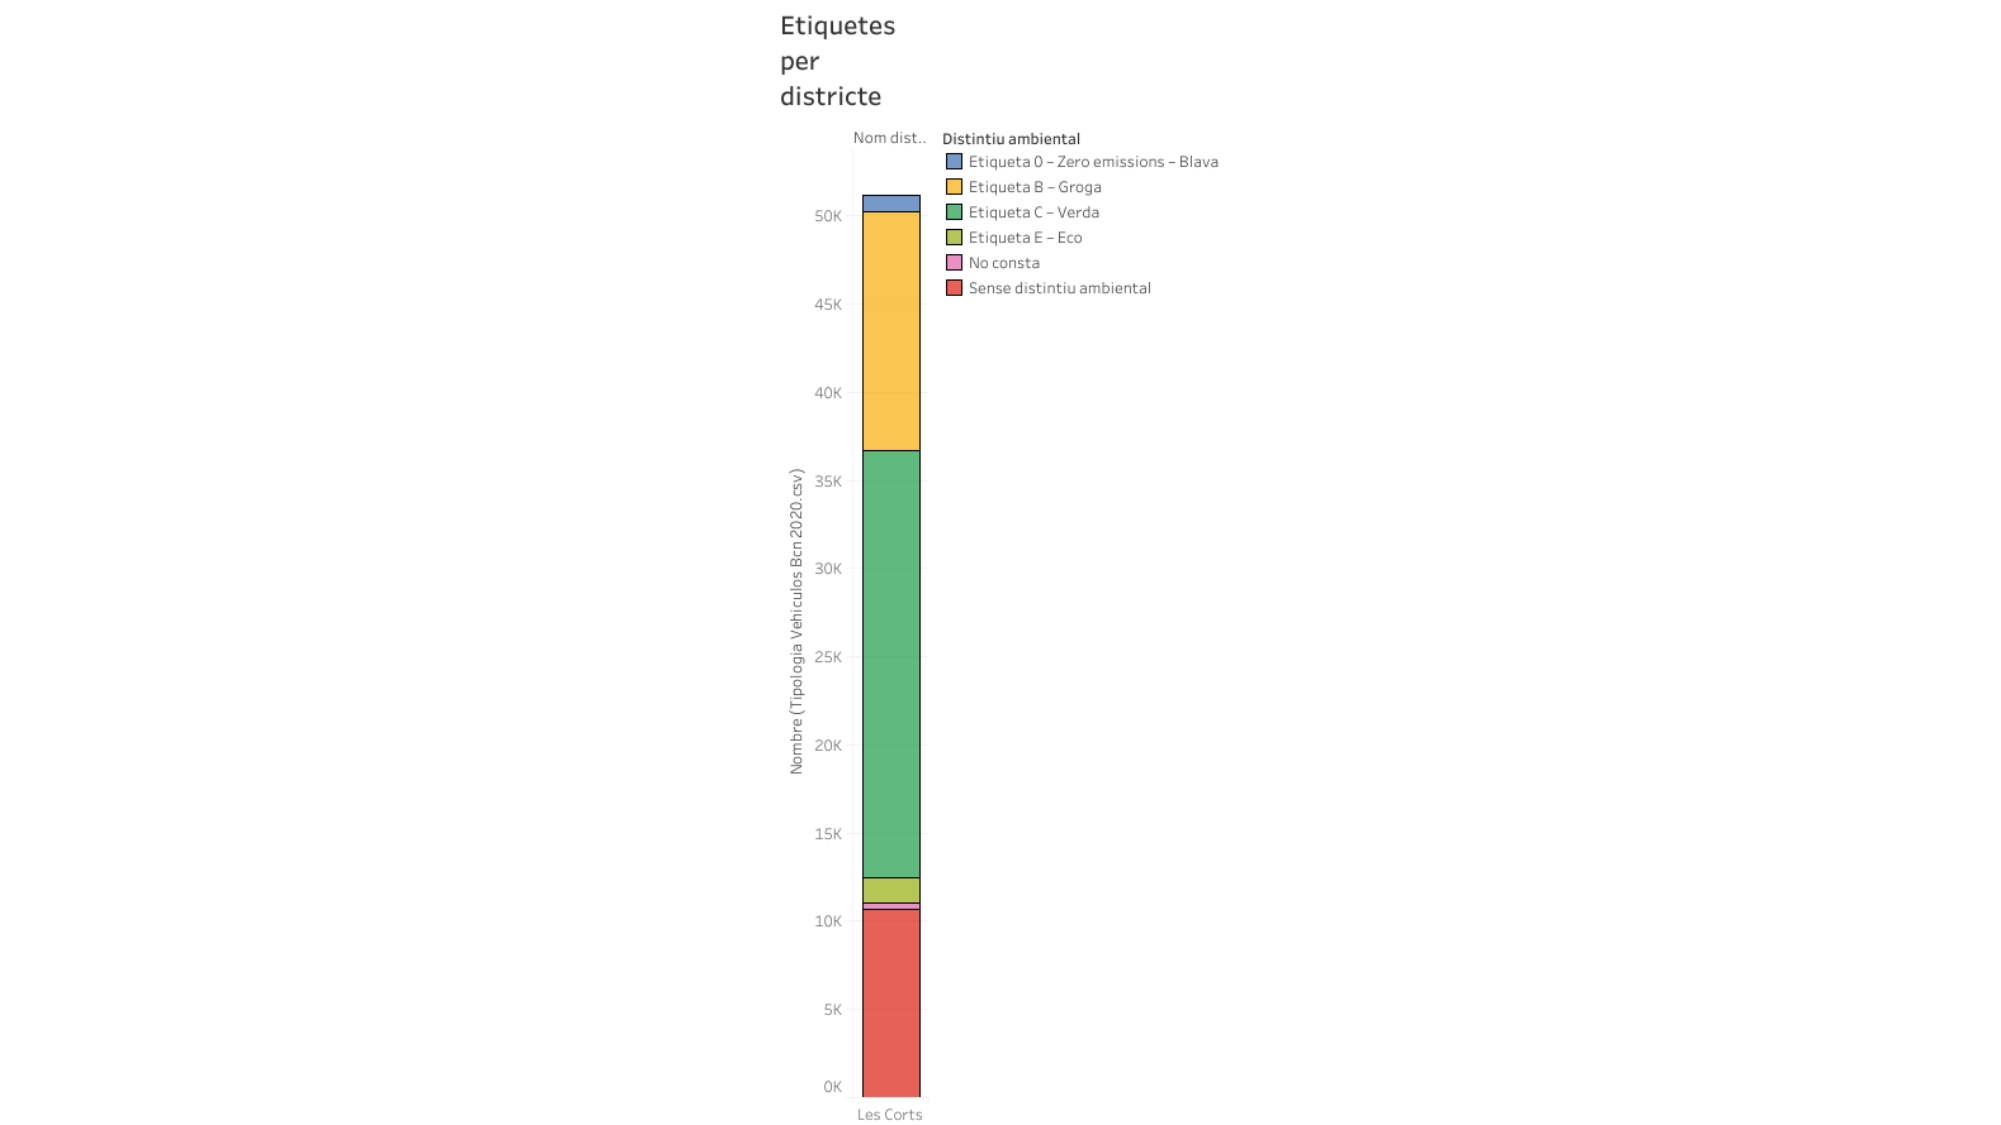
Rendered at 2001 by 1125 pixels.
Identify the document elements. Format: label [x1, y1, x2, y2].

picture [775, 0, 1225, 1125]
